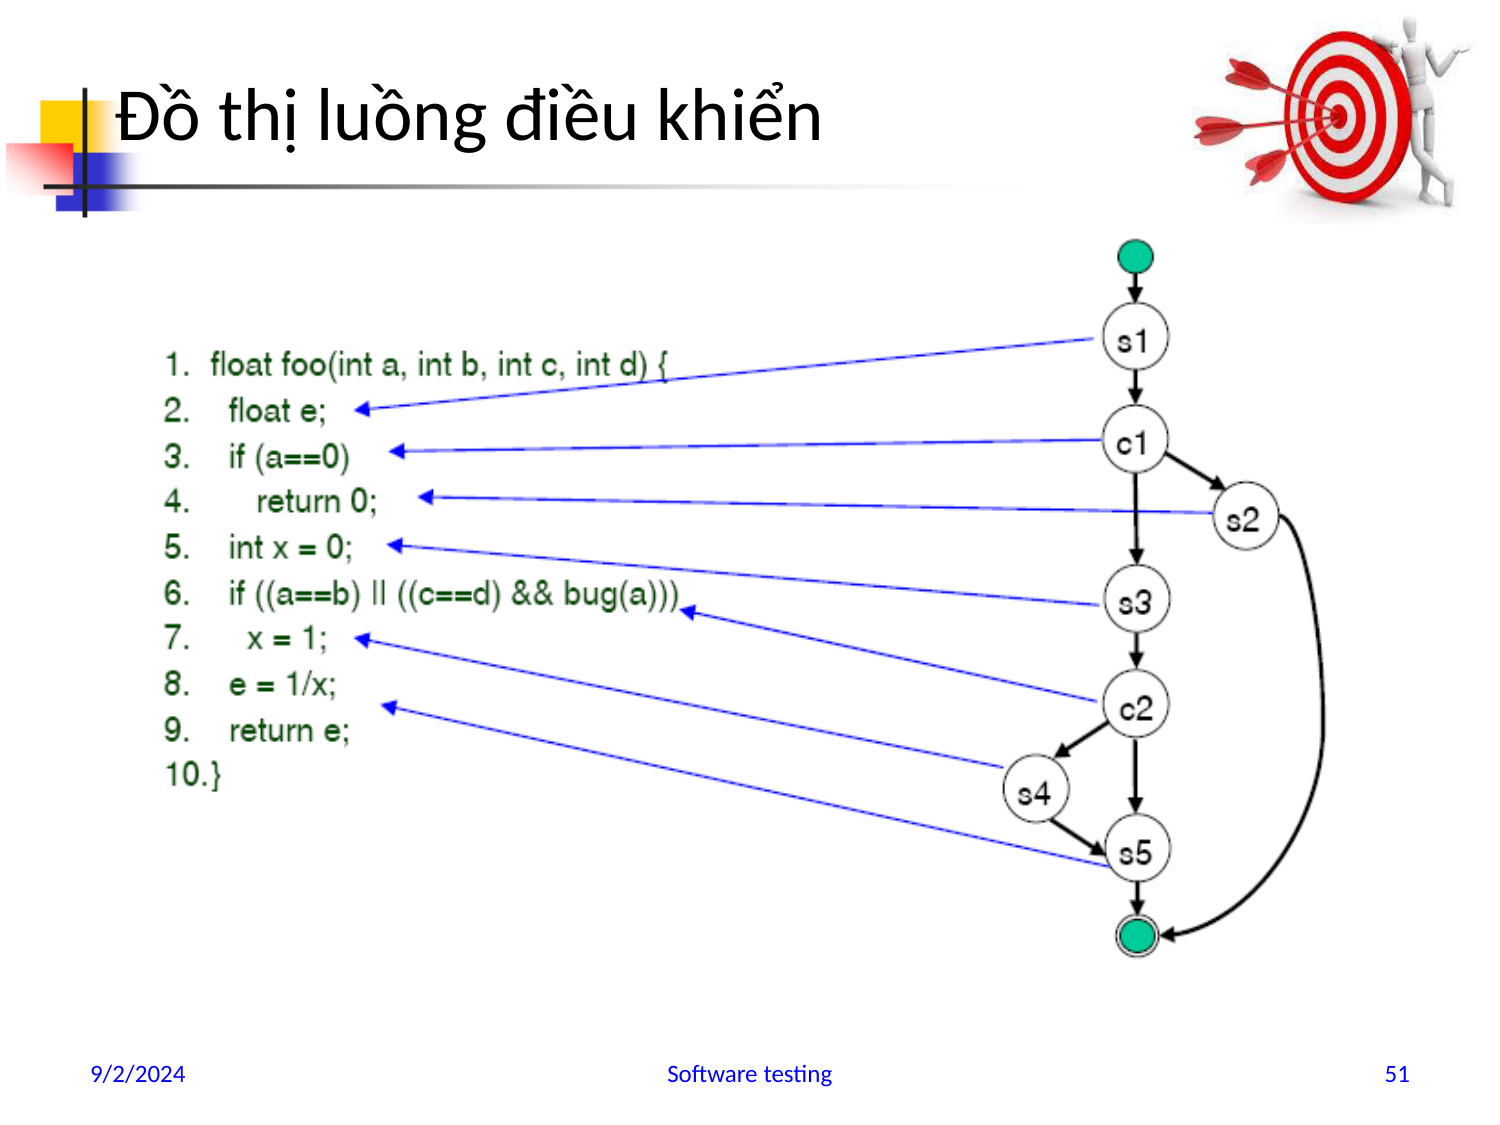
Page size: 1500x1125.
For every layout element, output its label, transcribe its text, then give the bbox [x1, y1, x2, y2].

picture [0, 0, 1500, 976]
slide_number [75, 1042, 425, 1103]
slide_number 51 [1074, 1042, 1425, 1103]
footer Software testing [512, 1042, 988, 1103]
title Đồ thị luồng điều khiển [99, 45, 1169, 175]
